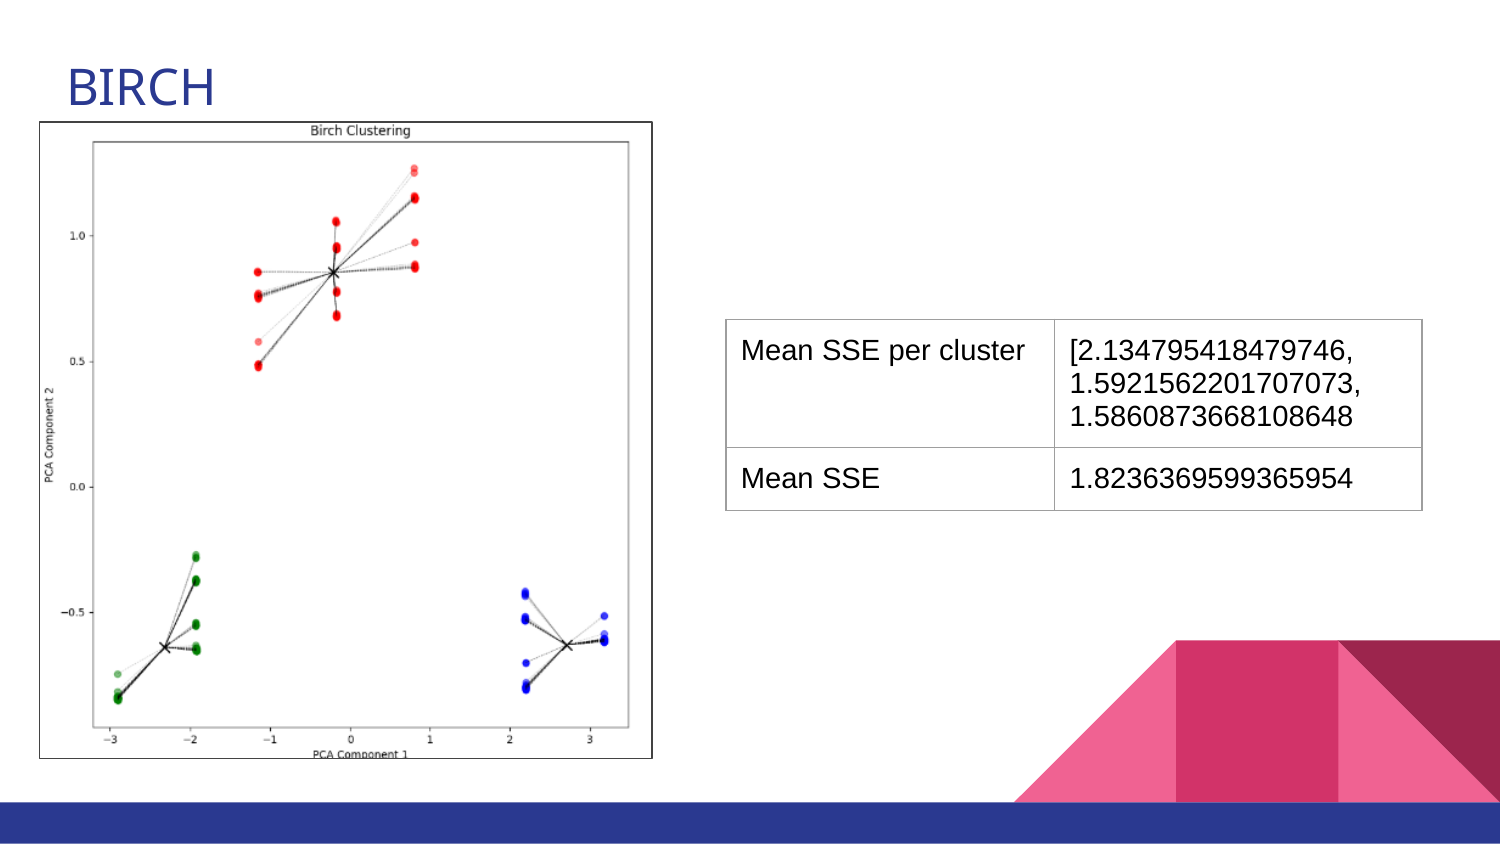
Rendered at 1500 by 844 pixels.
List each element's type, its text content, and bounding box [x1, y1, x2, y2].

title BIRCH [51, 36, 1449, 137]
picture [40, 122, 652, 759]
table_cell 1.8236369599365954 [1055, 448, 1421, 510]
table_cell Mean SSE [727, 448, 1054, 510]
table_header [2.134795418479746, 1.5921562201707073, 1.5860873668108648 [1055, 320, 1421, 447]
table_header Mean SSE per cluster [727, 320, 1054, 447]
